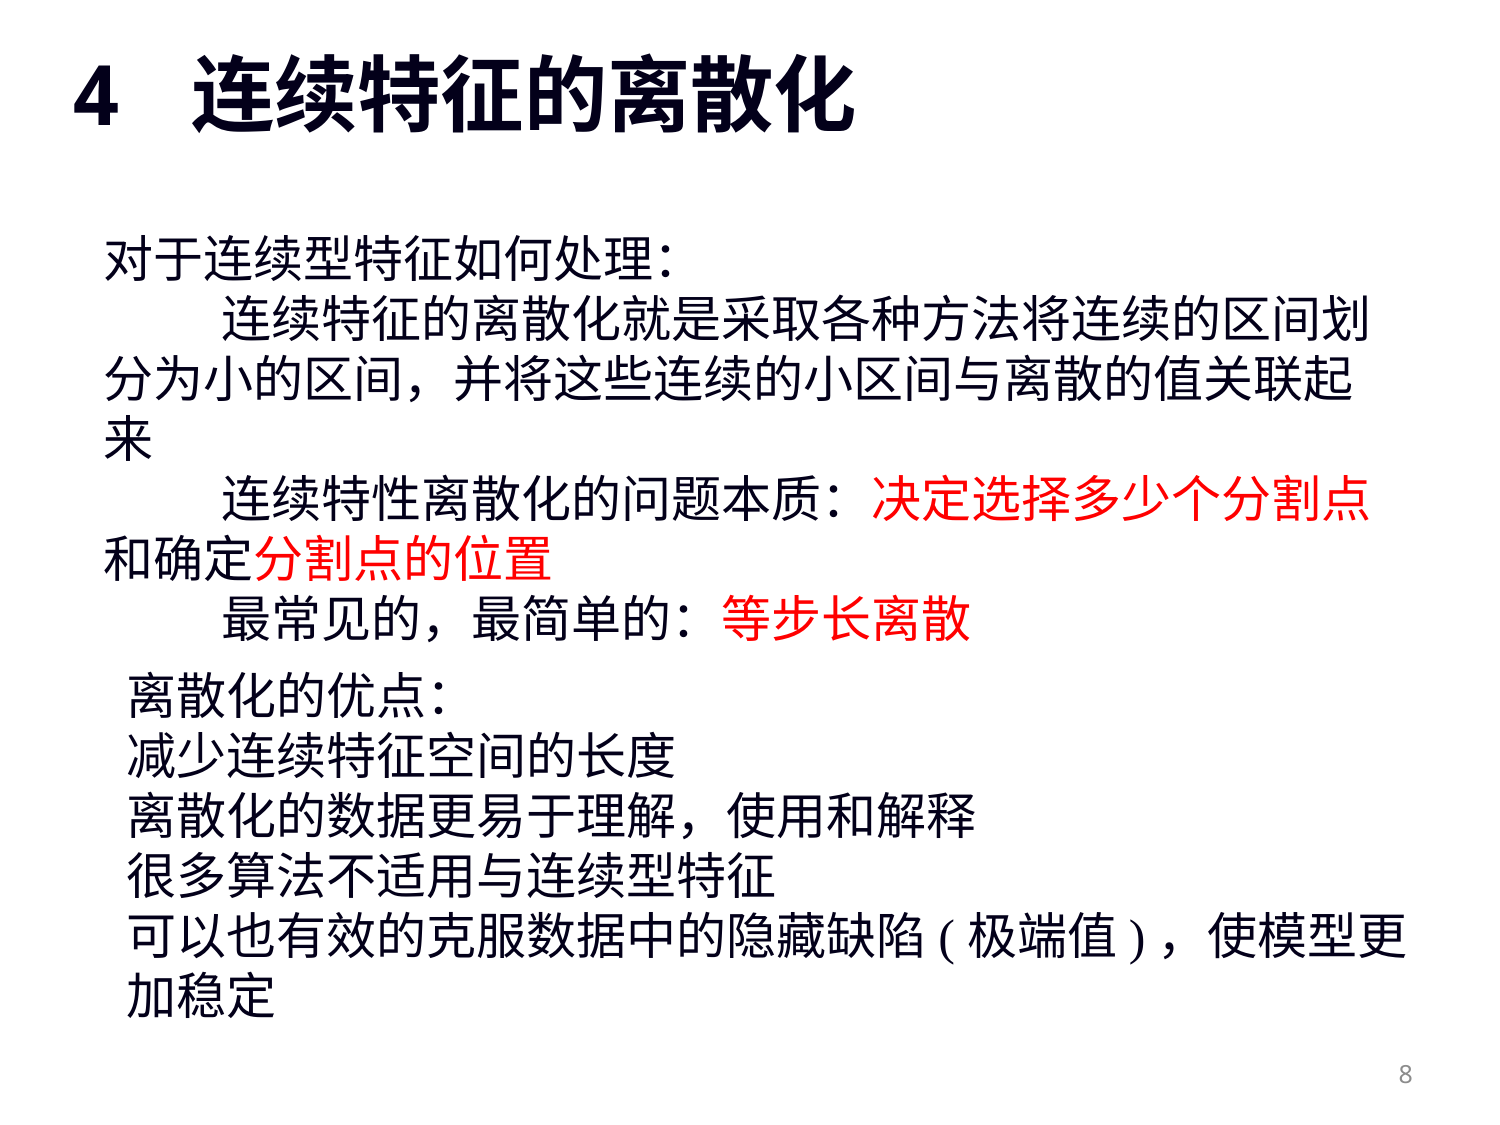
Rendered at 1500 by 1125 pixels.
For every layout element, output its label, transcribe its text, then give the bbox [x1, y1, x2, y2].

text_box 离散化的优点： 减少连续特征空间的长度 离散化的数据更易于理解，使用和解释 很多算法不适用与连续型特征 可以也有效的克服数据中的隐藏缺陷(极端值)，使模型更加稳定 [111, 656, 1423, 1032]
text_box 对于连续型特征如何处理： 连续特征的离散化就是采取各种方法将连续的区间划分为小的区间，并将这些连续的小区间与离散的值关联起来 连续特性离散化的问题本质：决定选择多少个分割点和确定分割点的位置 最常见的，最简单的：等步长离散 [88, 219, 1400, 655]
title 4 连续特征的离散化 [56, 53, 1407, 196]
